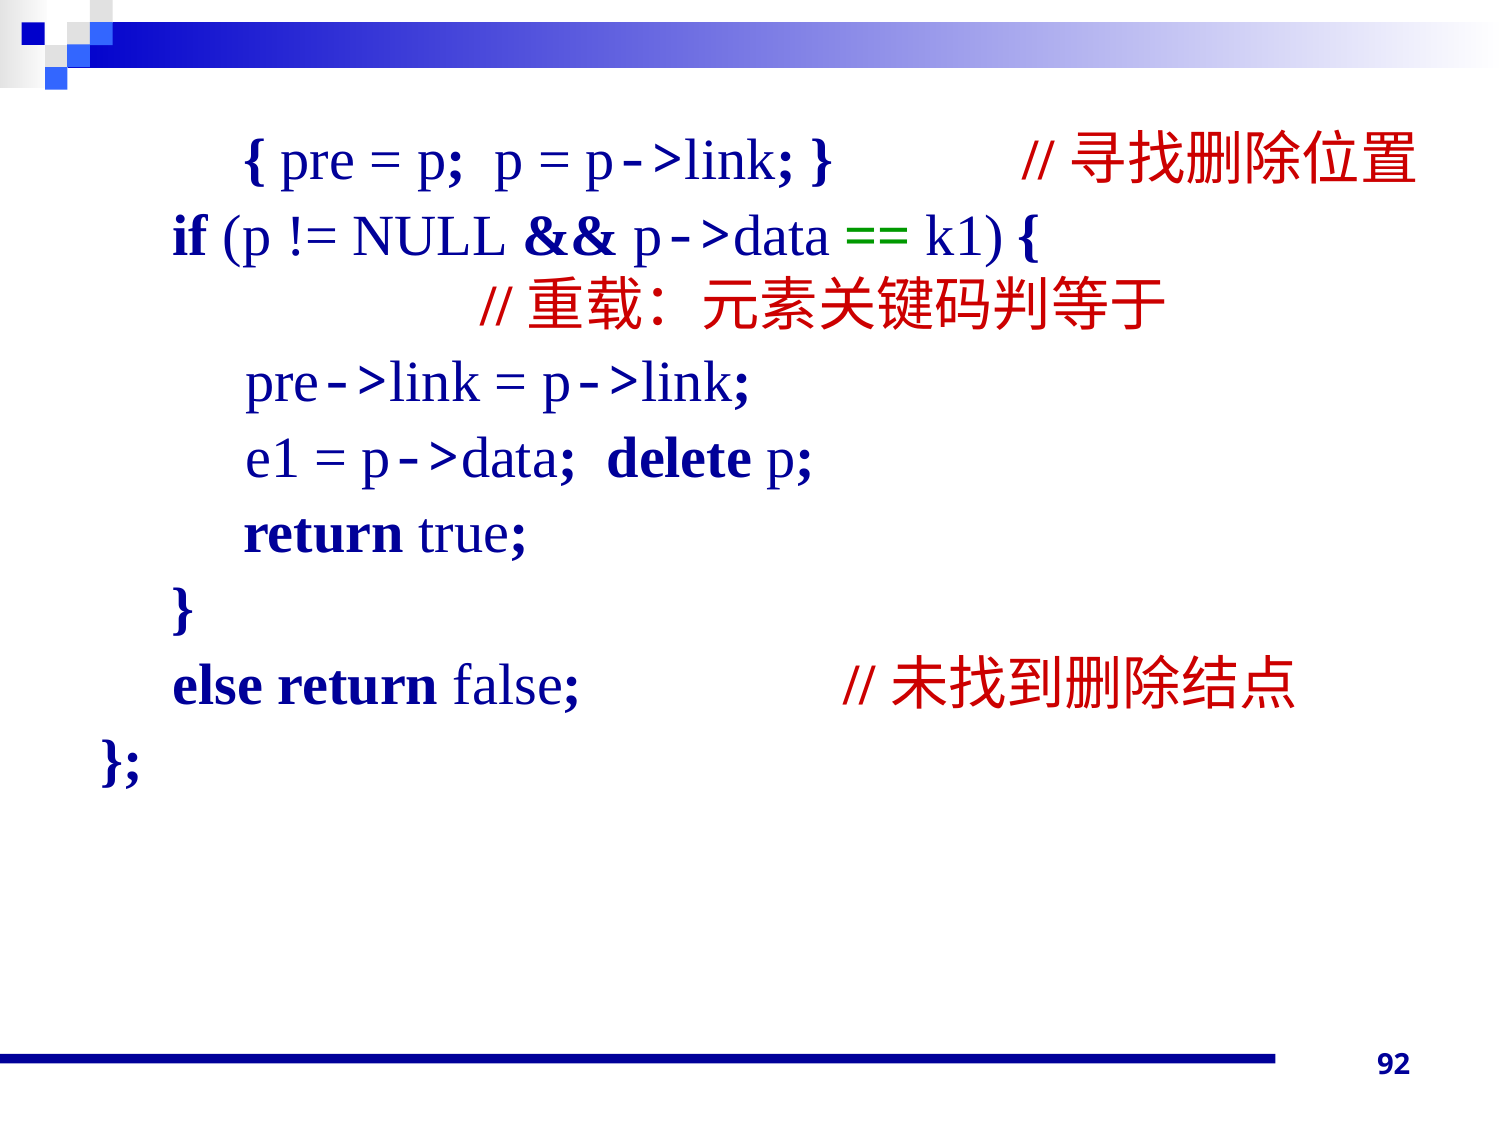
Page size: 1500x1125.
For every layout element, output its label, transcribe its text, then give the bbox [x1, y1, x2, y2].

slide_number 169 [694, 22, 698, 67]
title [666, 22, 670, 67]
slide_number 92 [1074, 1047, 1425, 1093]
list { pre = p; p = p->link; } //寻找删除位置 if (p != NULL && p->data == k1) { //重载：元素关键码判等于 pre->link = p->link; e1 = p->data; delete p; return true; } else return false; //未找到删除结点 }; [85, 113, 1436, 1047]
